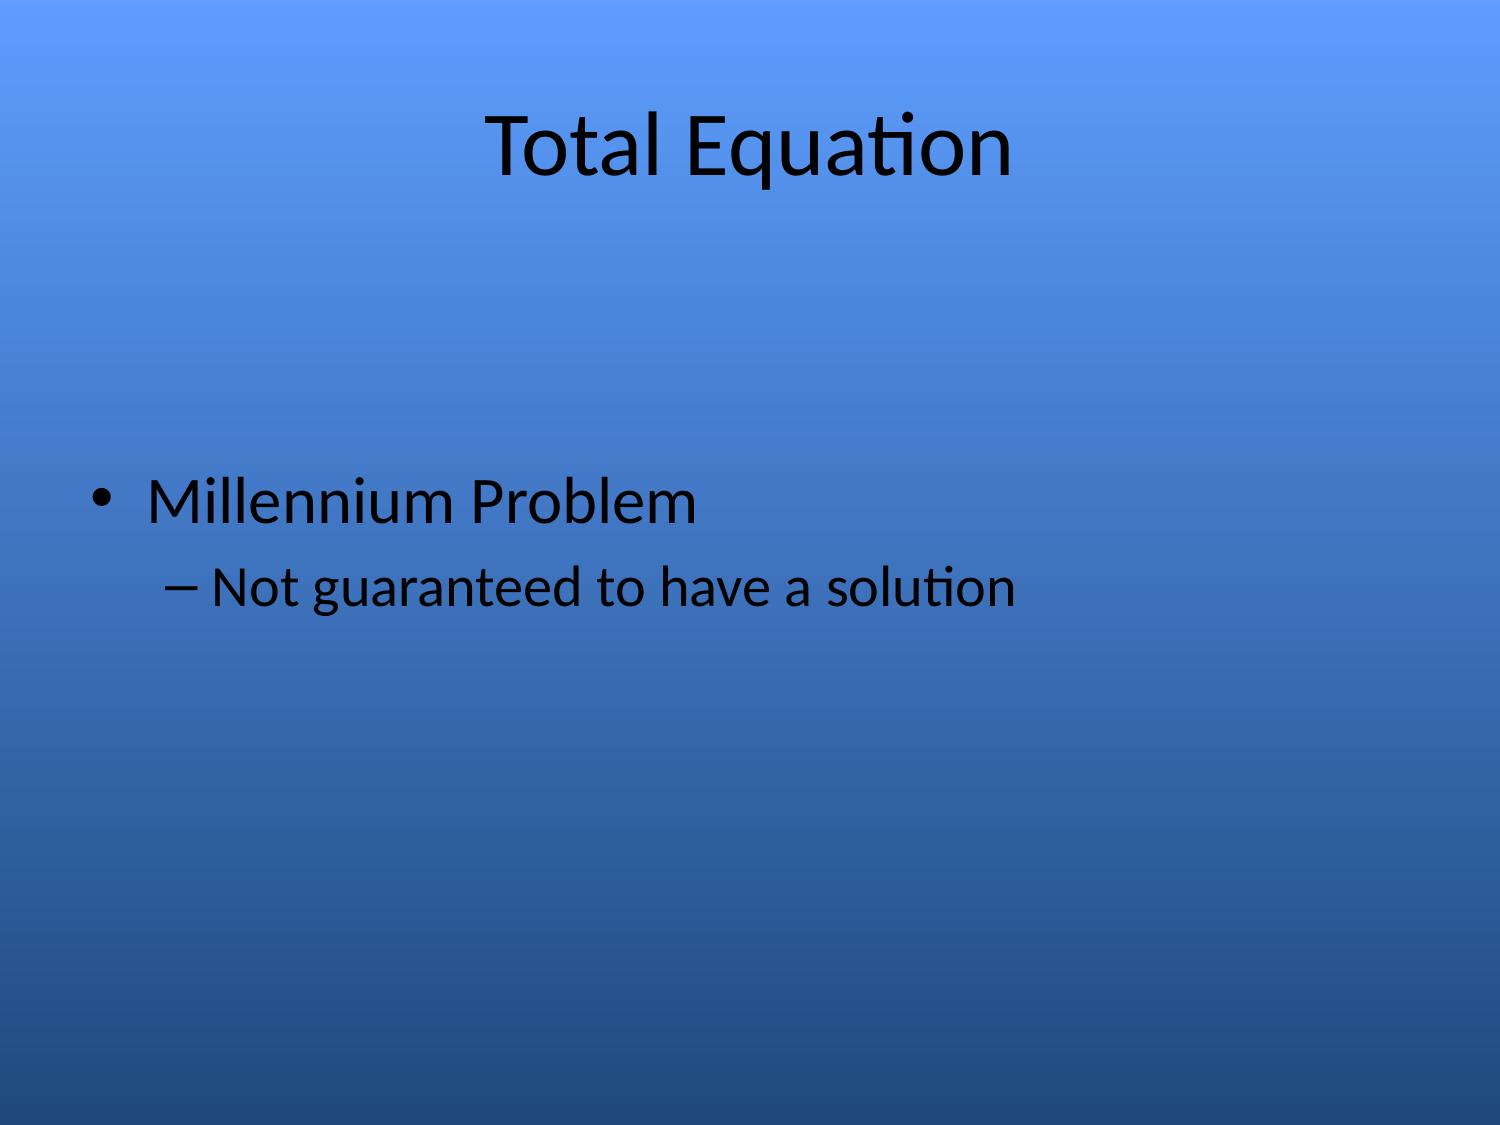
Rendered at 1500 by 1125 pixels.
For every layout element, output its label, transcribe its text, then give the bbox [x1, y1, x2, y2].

title Total Equation [75, 45, 1425, 233]
